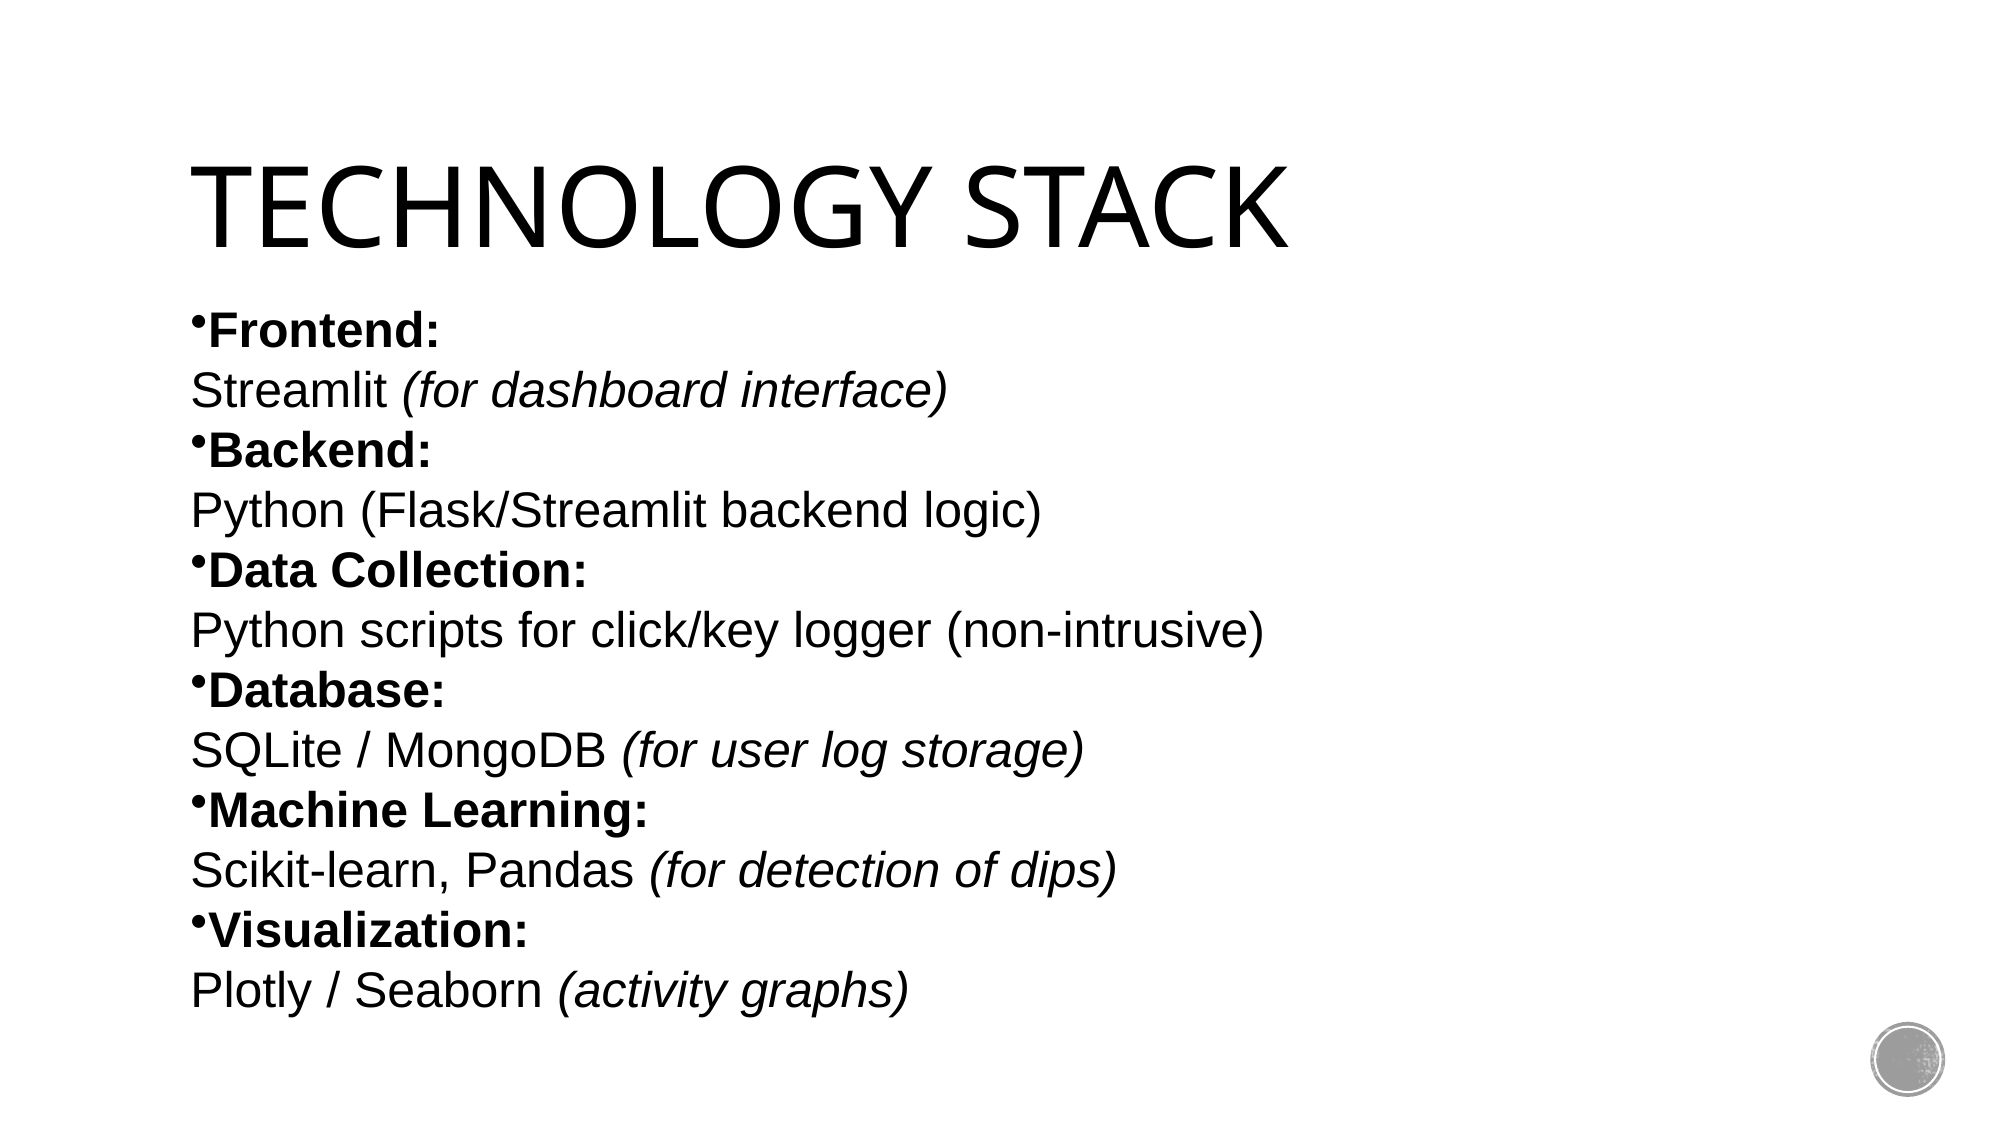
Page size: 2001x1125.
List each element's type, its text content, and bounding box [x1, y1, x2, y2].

list Frontend: Streamlit (for dashboard interface) Backend: Python (Flask/Streamlit backend logic) Data Collection: Python scripts for click/key logger (non-intrusive) Database: SQLite / MongoDB (for user log storage) Machine Learning: Scikit-learn, Pandas (for detection of dips) Visualization: Plotly / Seaborn (activity graphs) [175, 290, 1310, 1071]
title Technology Stack [175, 79, 1826, 344]
